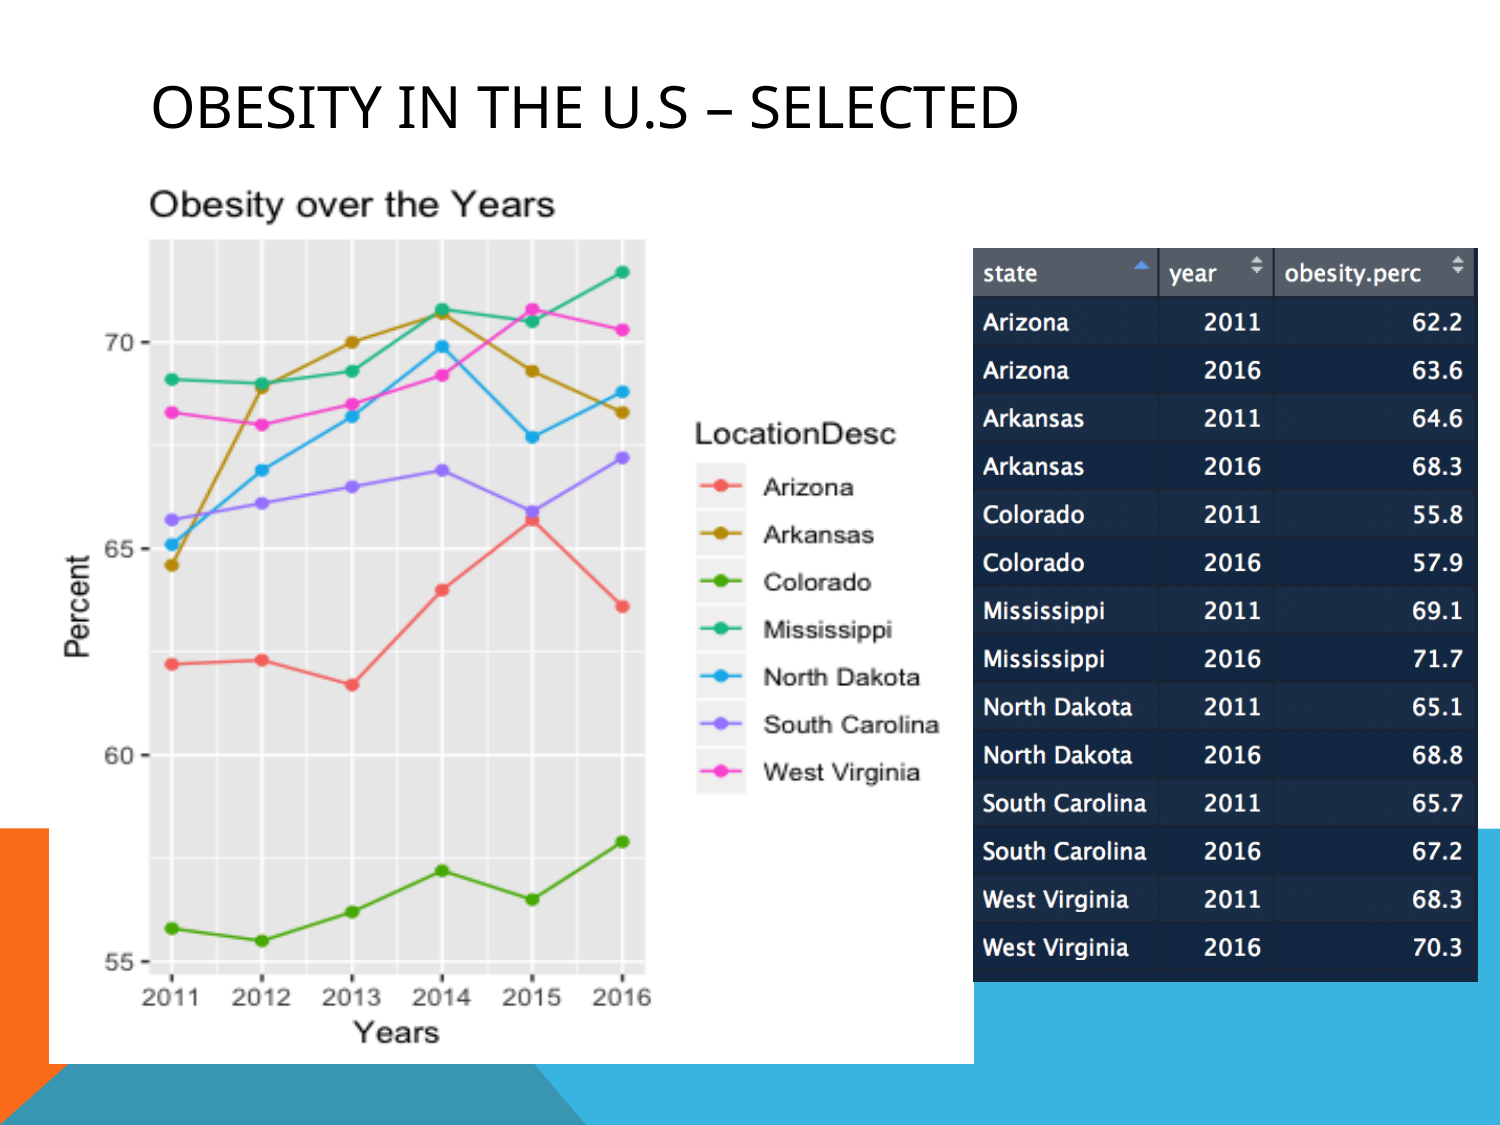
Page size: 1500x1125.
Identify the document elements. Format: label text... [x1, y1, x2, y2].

title Obesity in the U.S – SELECTED [135, 60, 1369, 150]
picture [49, 176, 1478, 1064]
